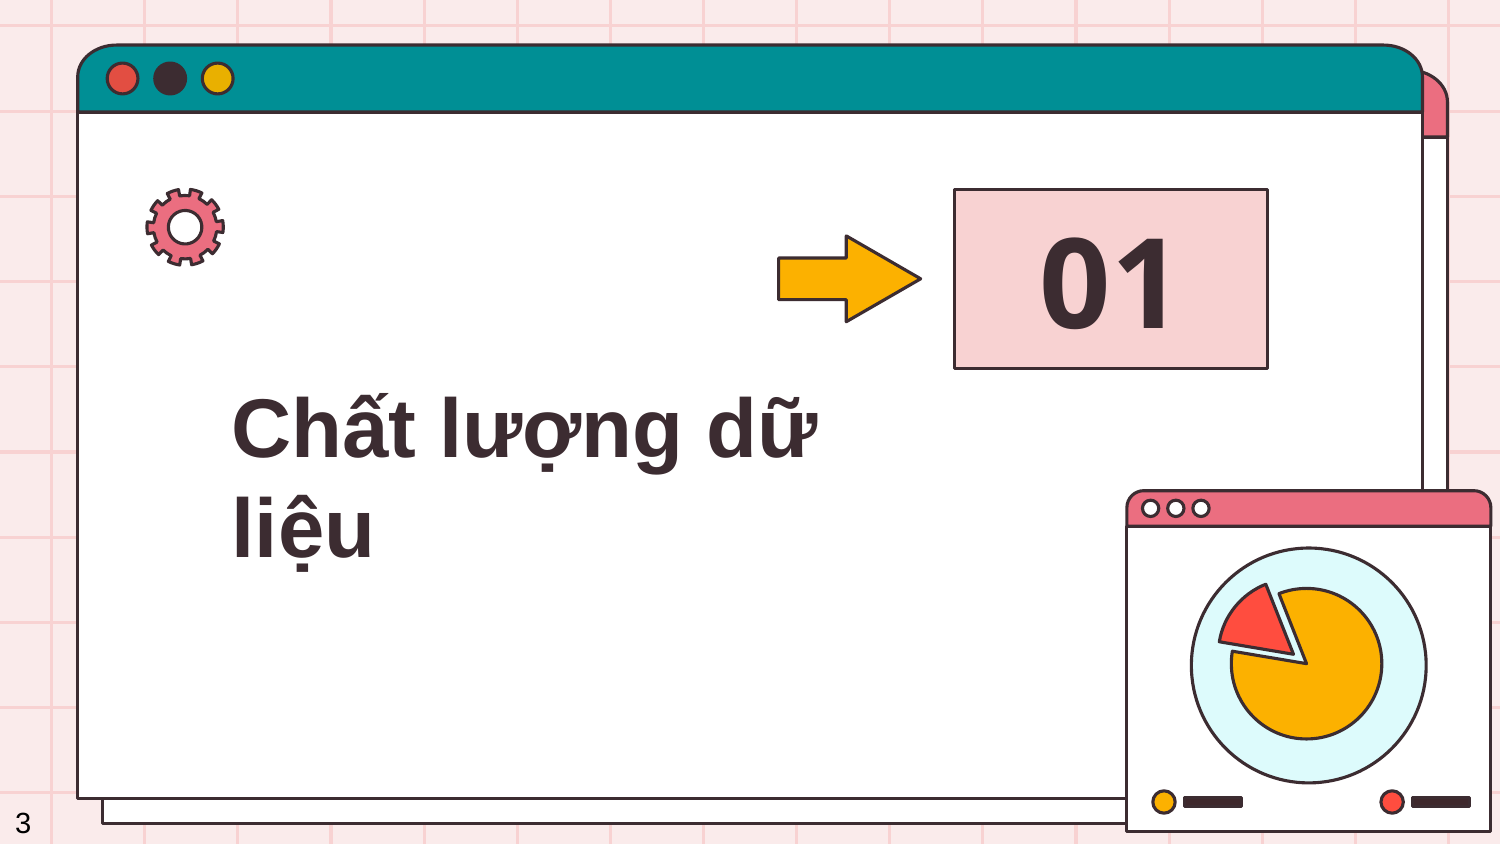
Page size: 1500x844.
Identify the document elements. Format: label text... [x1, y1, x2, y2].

text_box 3 [0, 796, 47, 844]
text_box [146, 189, 1491, 832]
